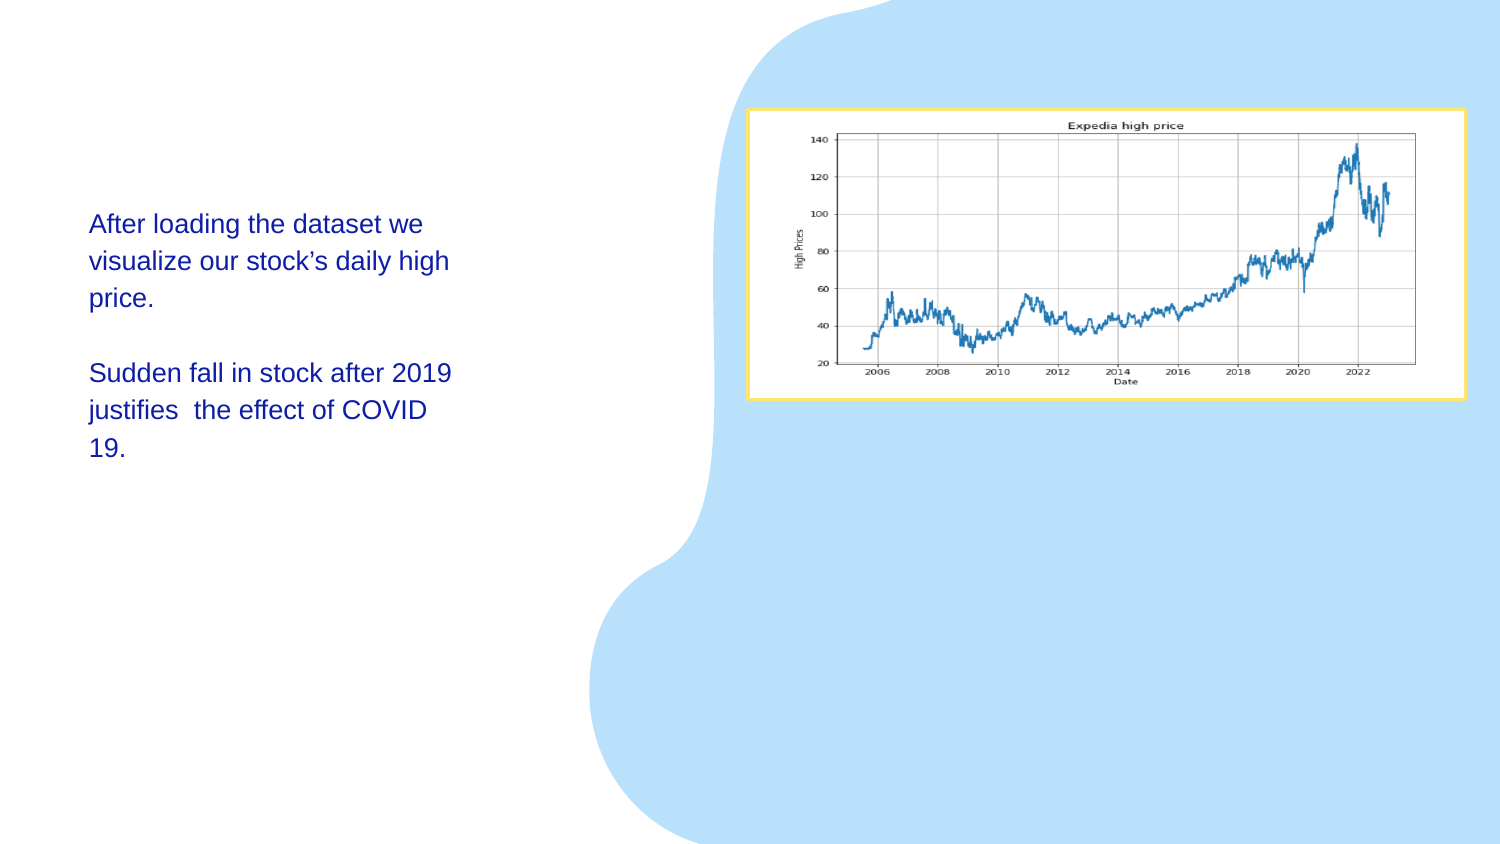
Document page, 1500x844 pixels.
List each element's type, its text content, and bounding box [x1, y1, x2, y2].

subtitle After loading the dataset we visualize our stock’s daily high price. Sudden fall in stock after 2019 justifies the effect of COVID 19. [73, 79, 488, 712]
picture [749, 111, 1464, 399]
